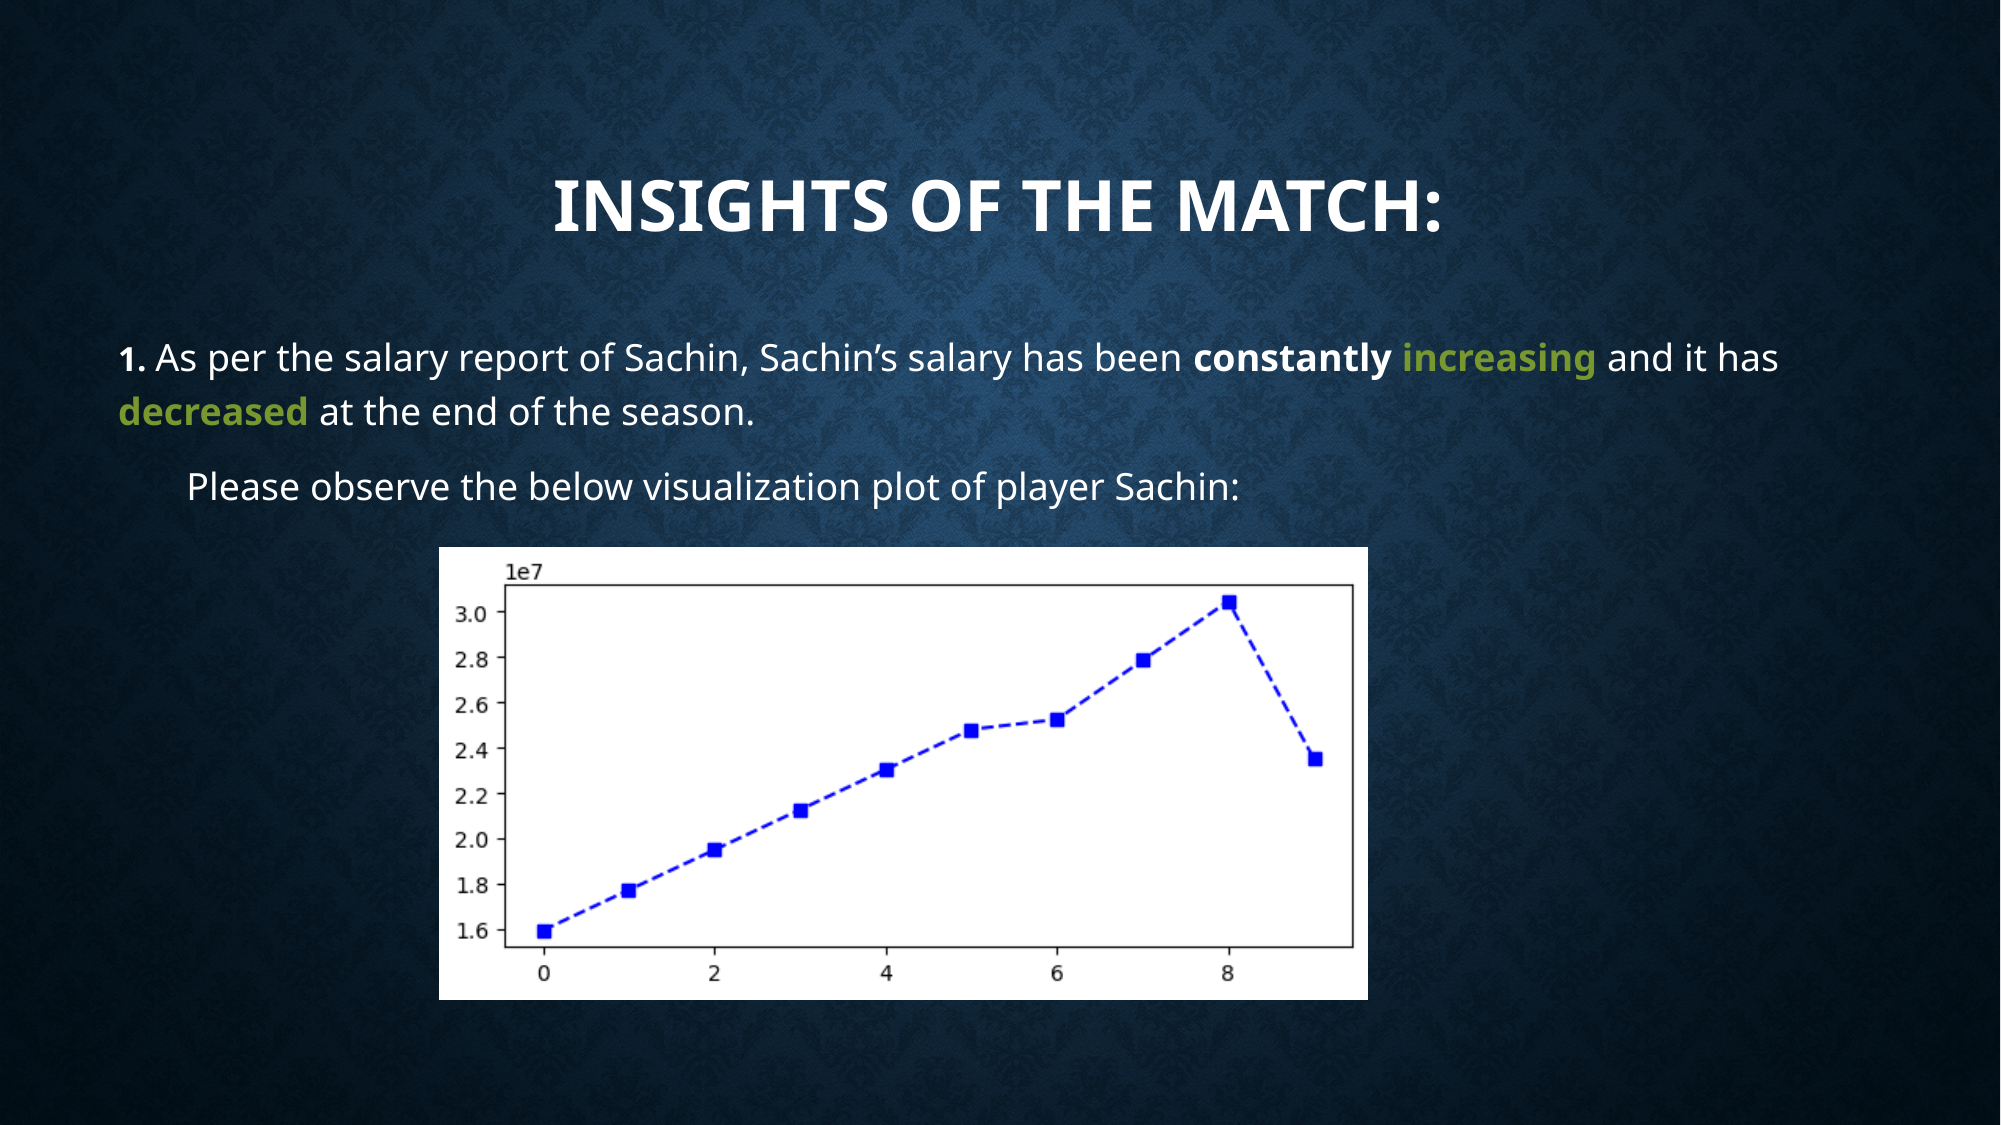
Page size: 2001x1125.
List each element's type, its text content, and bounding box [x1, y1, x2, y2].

picture [438, 547, 1368, 1000]
title Insights of the Match: [149, 99, 1849, 317]
list 1. As per the salary report of Sachin, Sachin’s salary has been constantly increasing and it has decreased at the end of the season. Please observe the below visualization plot of player Sachin: [103, 317, 1868, 1058]
